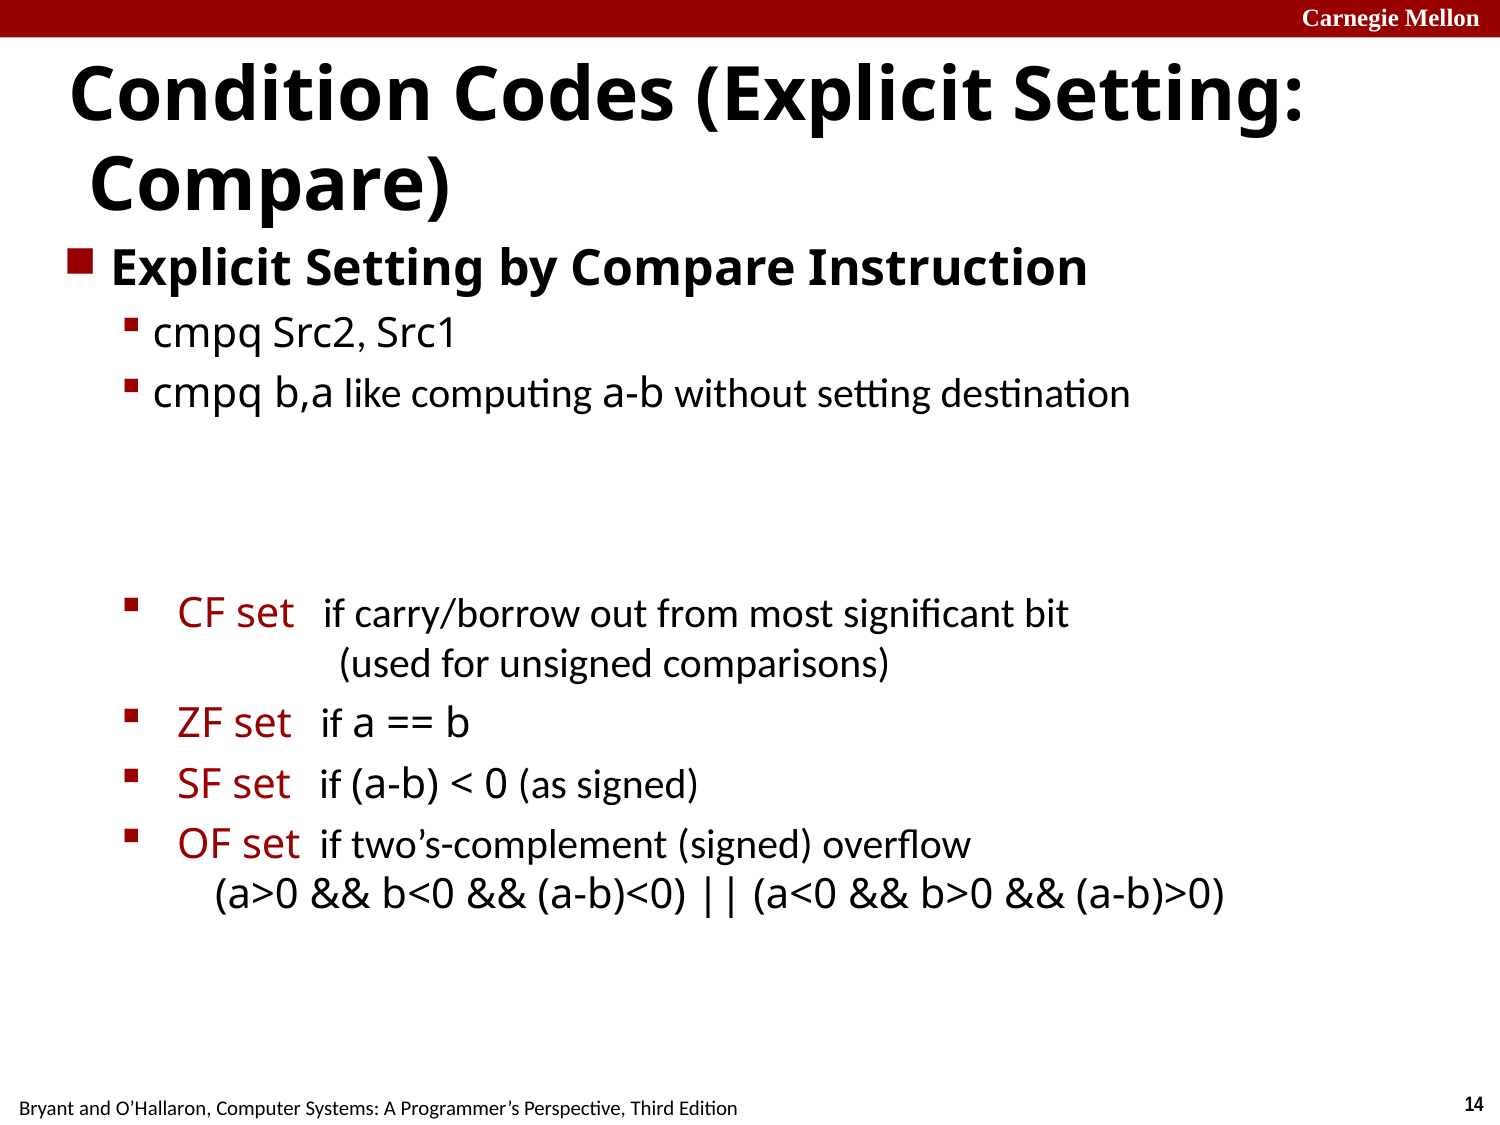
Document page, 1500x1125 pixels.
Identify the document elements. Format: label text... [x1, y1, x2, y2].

list Explicit Setting by Compare Instruction cmpq Src2, Src1 cmpq b,a like computing a-b without setting destination CF set if carry/borrow out from most significant bit (used for unsigned comparisons) ZF set if a == b SF set if (a-b) < 0 (as signed) OF set if two’s-complement (signed) overflow (a>0 && b<0 && (a-b)<0) || (a<0 && b>0 && (a-b)>0) [62, 228, 1475, 816]
title Condition Codes (Explicit Setting: Compare) [62, 41, 1438, 228]
